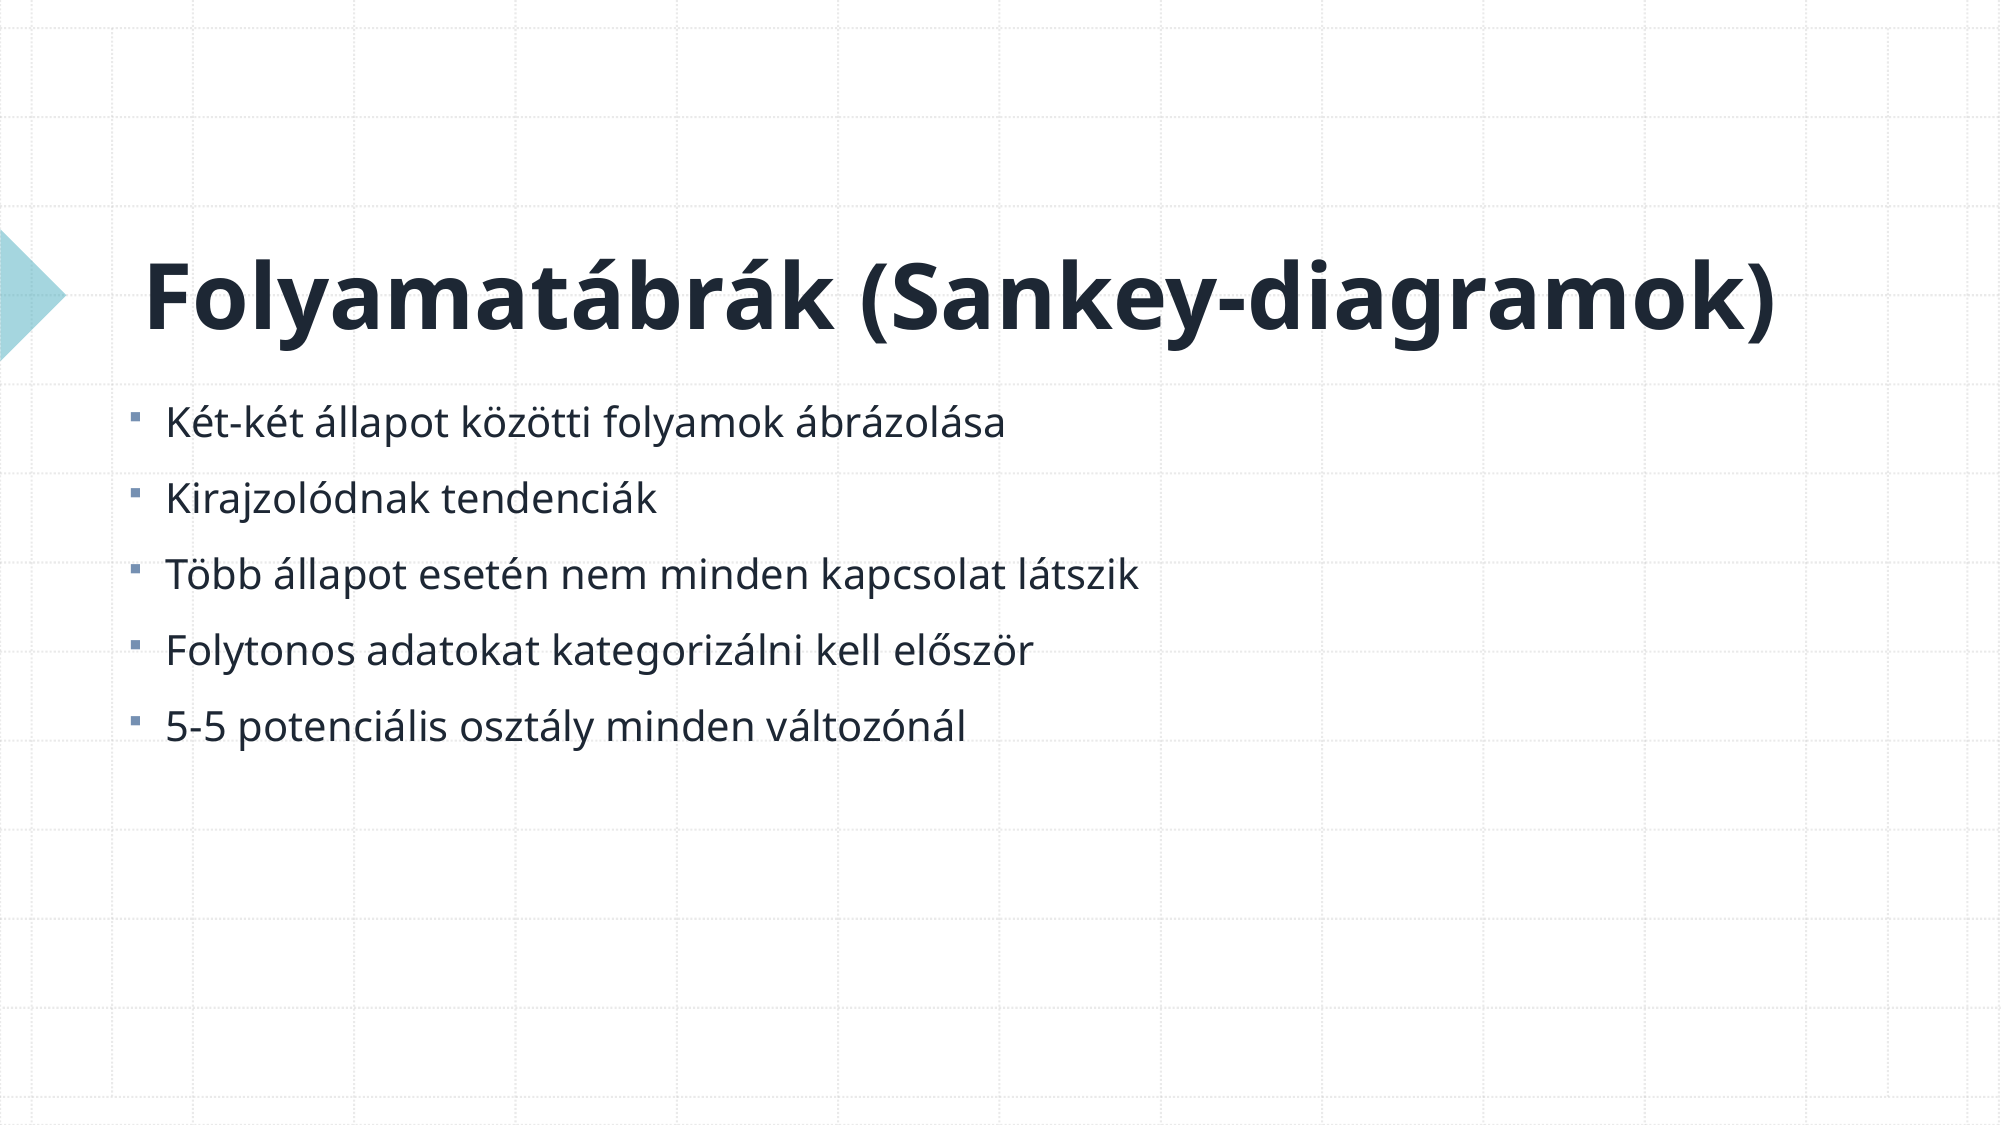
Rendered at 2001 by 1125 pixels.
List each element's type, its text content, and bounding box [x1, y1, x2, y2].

title Folyamatábrák (Sankey-diagramok) [113, 119, 1808, 356]
list Két-két állapot közötti folyamok ábrázolása Kirajzolódnak tendenciák Több állapot esetén nem minden kapcsolat látszik Folytonos adatokat kategorizálni kell először 5-5 potenciális osztály minden változónál [113, 383, 1808, 969]
